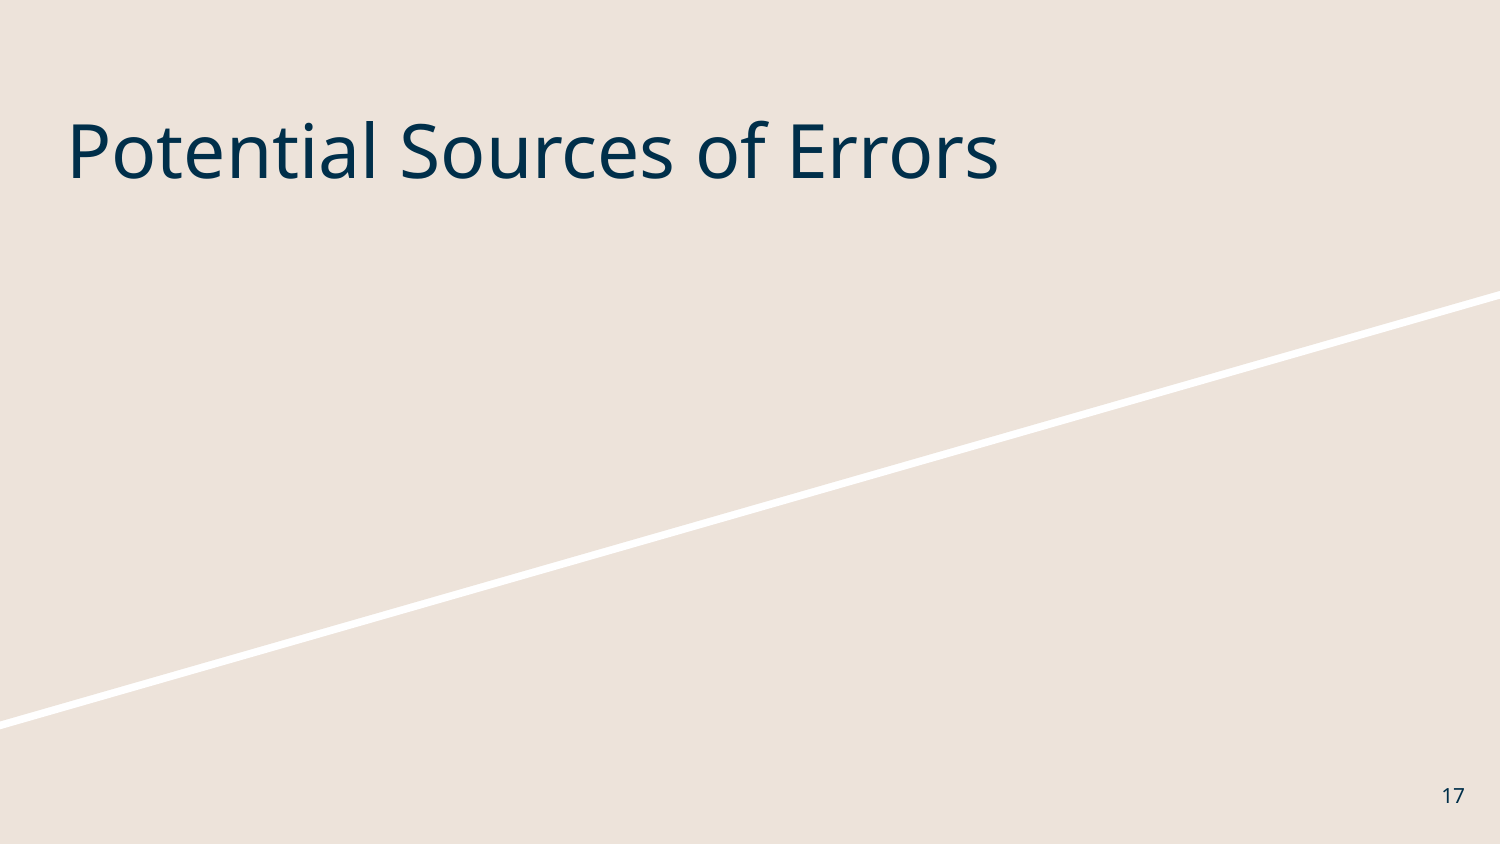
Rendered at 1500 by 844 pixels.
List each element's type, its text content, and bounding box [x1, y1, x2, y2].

slide_number 17 [1389, 764, 1480, 830]
title Potential Sources of Errors [51, 88, 1449, 299]
